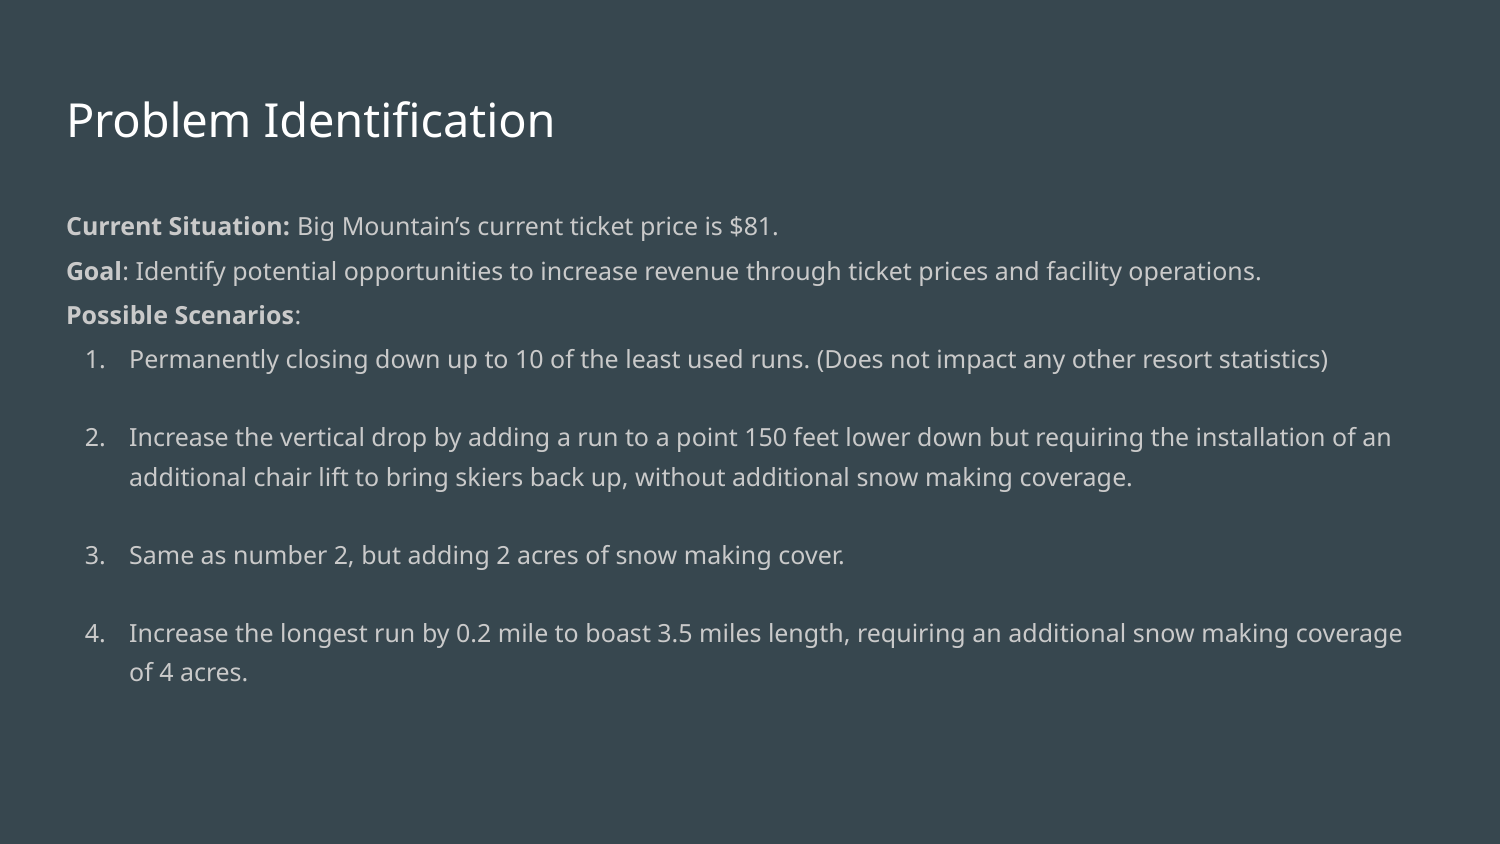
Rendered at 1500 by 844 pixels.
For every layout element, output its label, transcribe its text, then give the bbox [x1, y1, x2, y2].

list Current Situation: Big Mountain’s current ticket price is $81. Goal: Identify potential opportunities to increase revenue through ticket prices and facility operations. Possible Scenarios: Permanently closing down up to 10 of the least used runs. (Does not impact any other resort statistics) Increase the vertical drop by adding a run to a point 150 feet lower down but requiring the installation of an additional chair lift to bring skiers back up, without additional snow making coverage. Same as number 2, but adding 2 acres of snow making cover. Increase the longest run by 0.2 mile to boast 3.5 miles length, requiring an additional snow making coverage of 4 acres. [51, 189, 1449, 750]
title Problem Identification [51, 72, 1449, 167]
